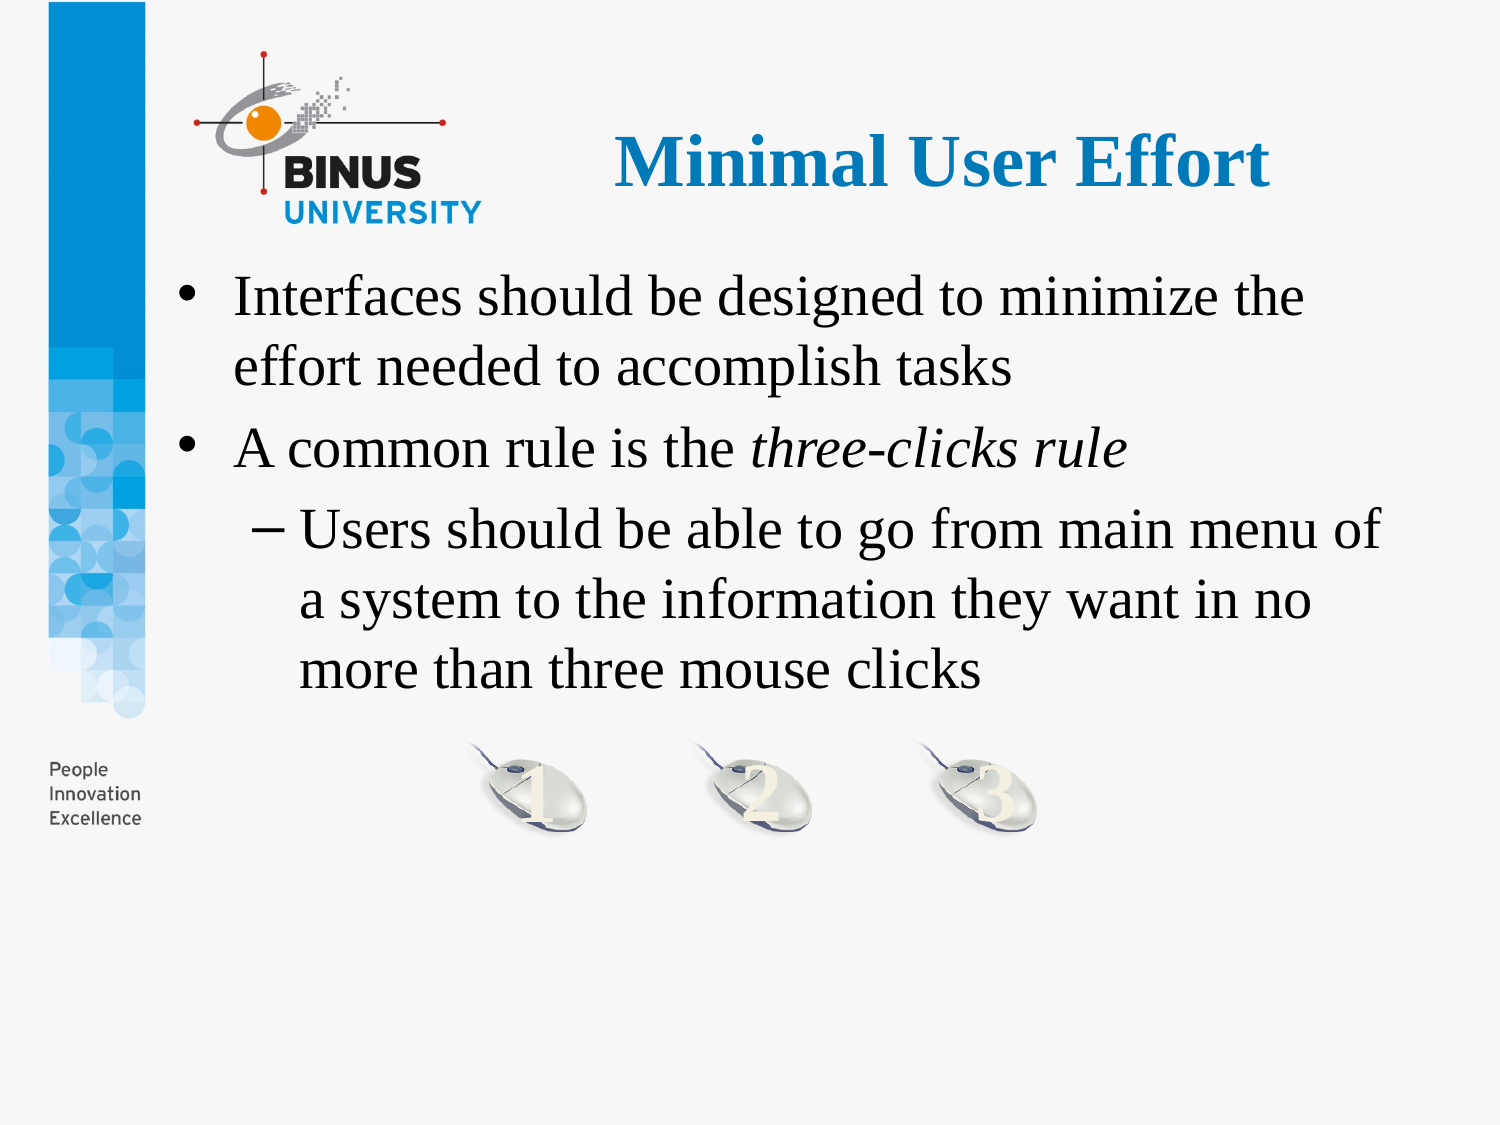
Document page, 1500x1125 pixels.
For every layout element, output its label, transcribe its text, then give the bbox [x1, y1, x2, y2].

list Interfaces should be designed to minimize the effort needed to accomplish tasks A common rule is the three-clicks rule Users should be able to go from main menu of a system to the information they want in no more than three mouse clicks [162, 249, 1400, 1000]
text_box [684, 721, 816, 855]
picture [0, 0, 1500, 845]
title Minimal User Effort [460, 62, 1425, 250]
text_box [459, 721, 591, 855]
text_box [909, 721, 1041, 855]
